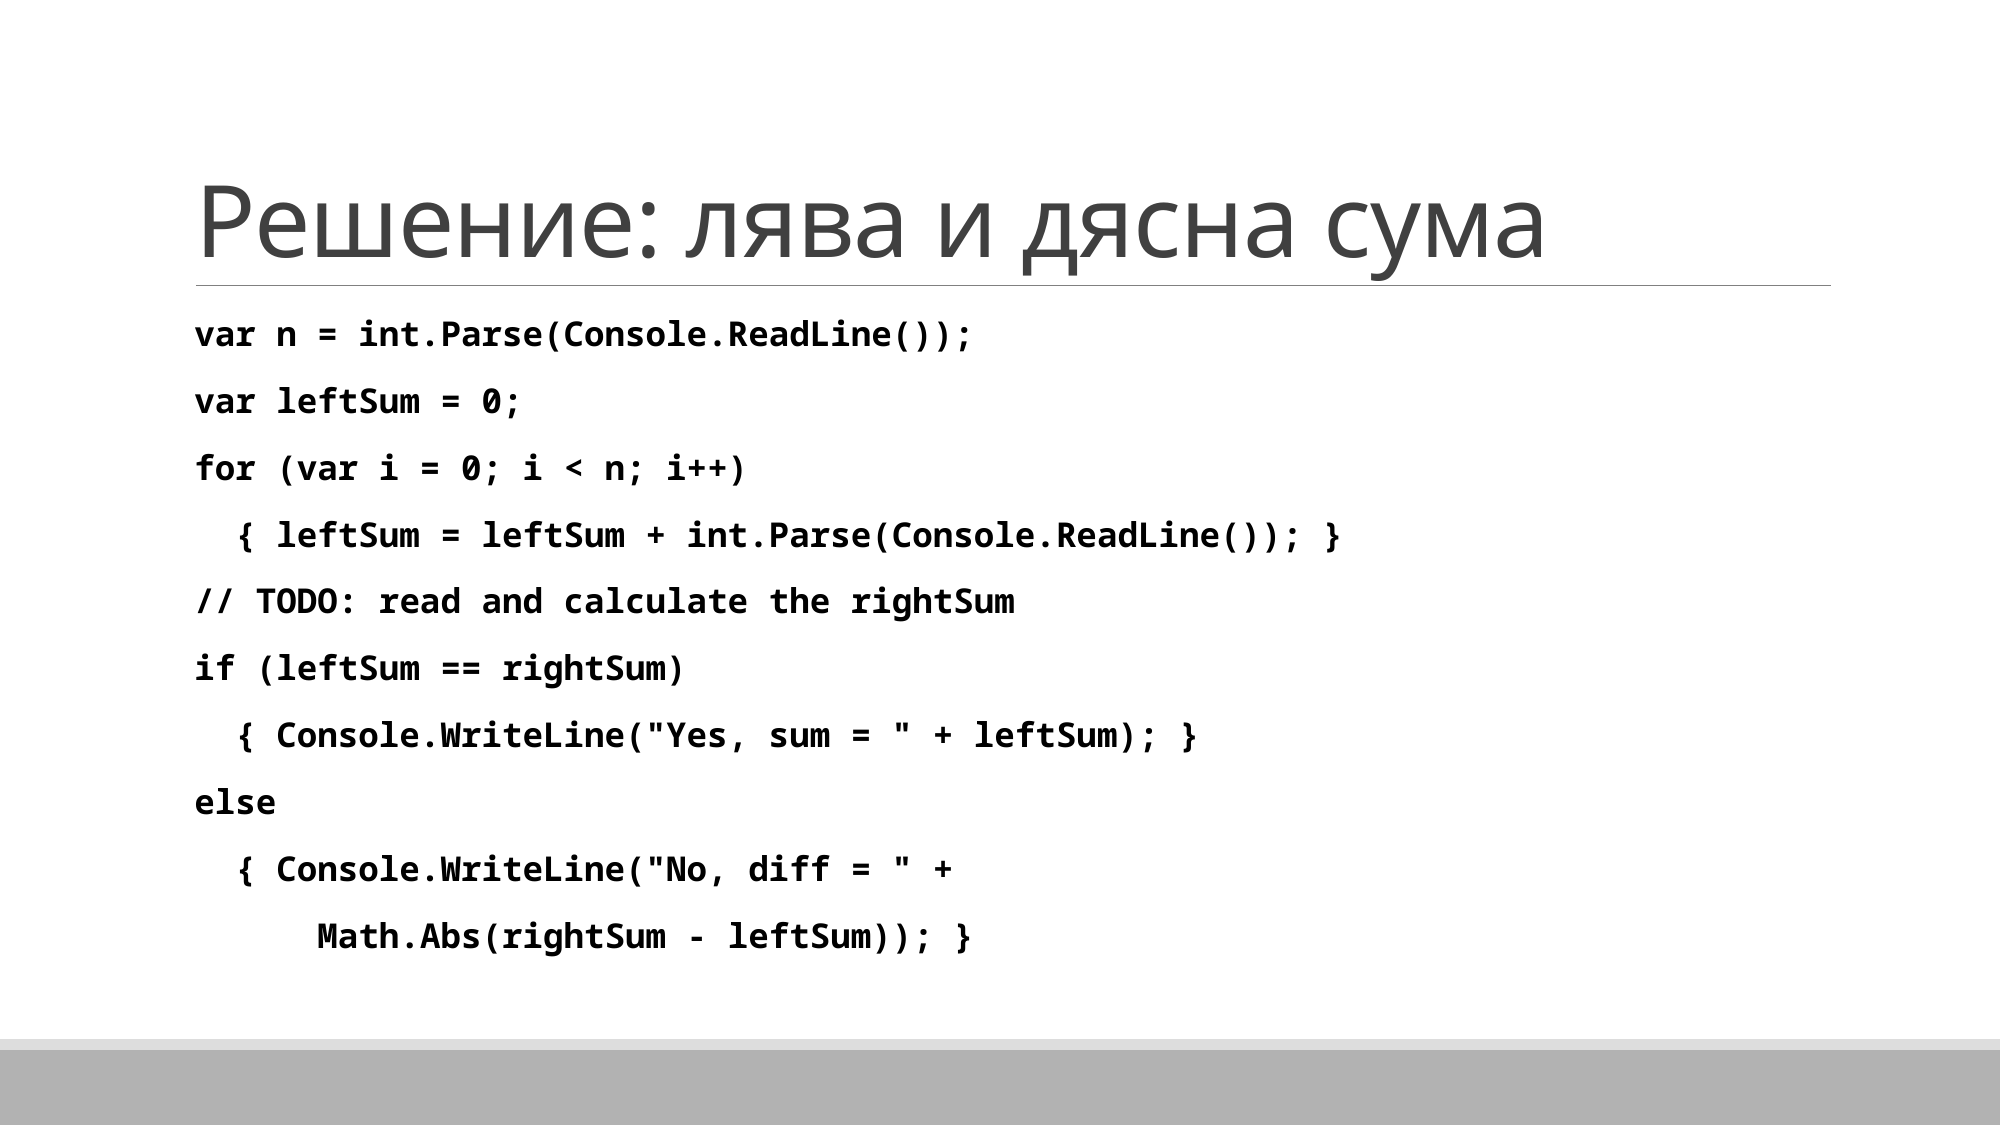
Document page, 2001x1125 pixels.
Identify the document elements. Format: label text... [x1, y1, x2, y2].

title Решение: лява и дясна сума [180, 47, 1830, 285]
list var n = int.Parse(Console.ReadLine()); var leftSum = 0; for (var i = 0; i < n; i++) { leftSum = leftSum + int.Parse(Console.ReadLine()); } // TODO: read and calculate the rightSum if (leftSum == rightSum) { Console.WriteLine("Yes, sum = " + leftSum); } else { Console.WriteLine("No, diff = " + Math.Abs(rightSum - leftSum)); } [180, 302, 1830, 963]
